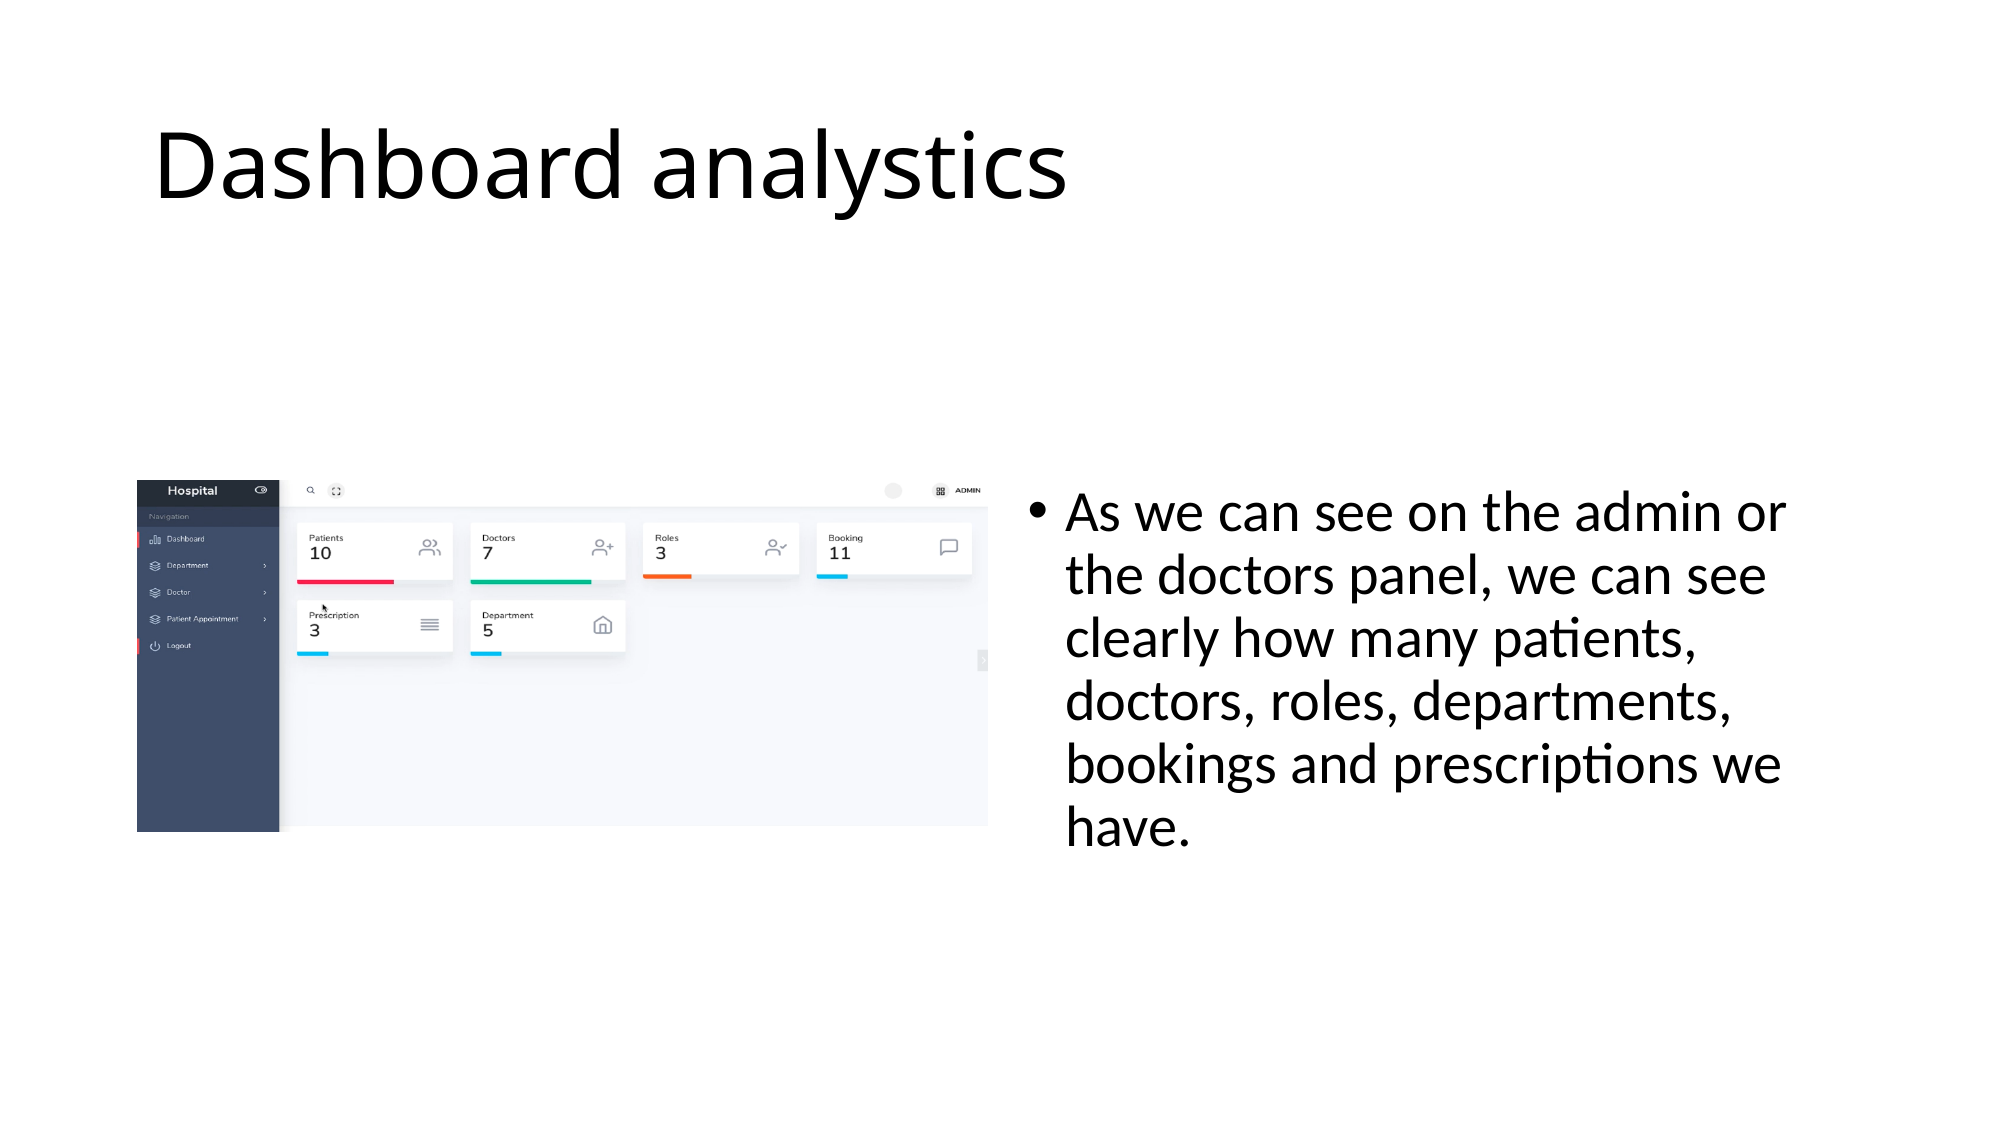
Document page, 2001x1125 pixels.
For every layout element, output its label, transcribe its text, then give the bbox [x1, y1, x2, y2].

title Dashboard analystics [137, 59, 1863, 278]
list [137, 480, 988, 832]
list As we can see on the admin or the doctors panel, we can see clearly how many patients, doctors, roles, departments, bookings and prescriptions we have. [1012, 299, 1863, 1014]
